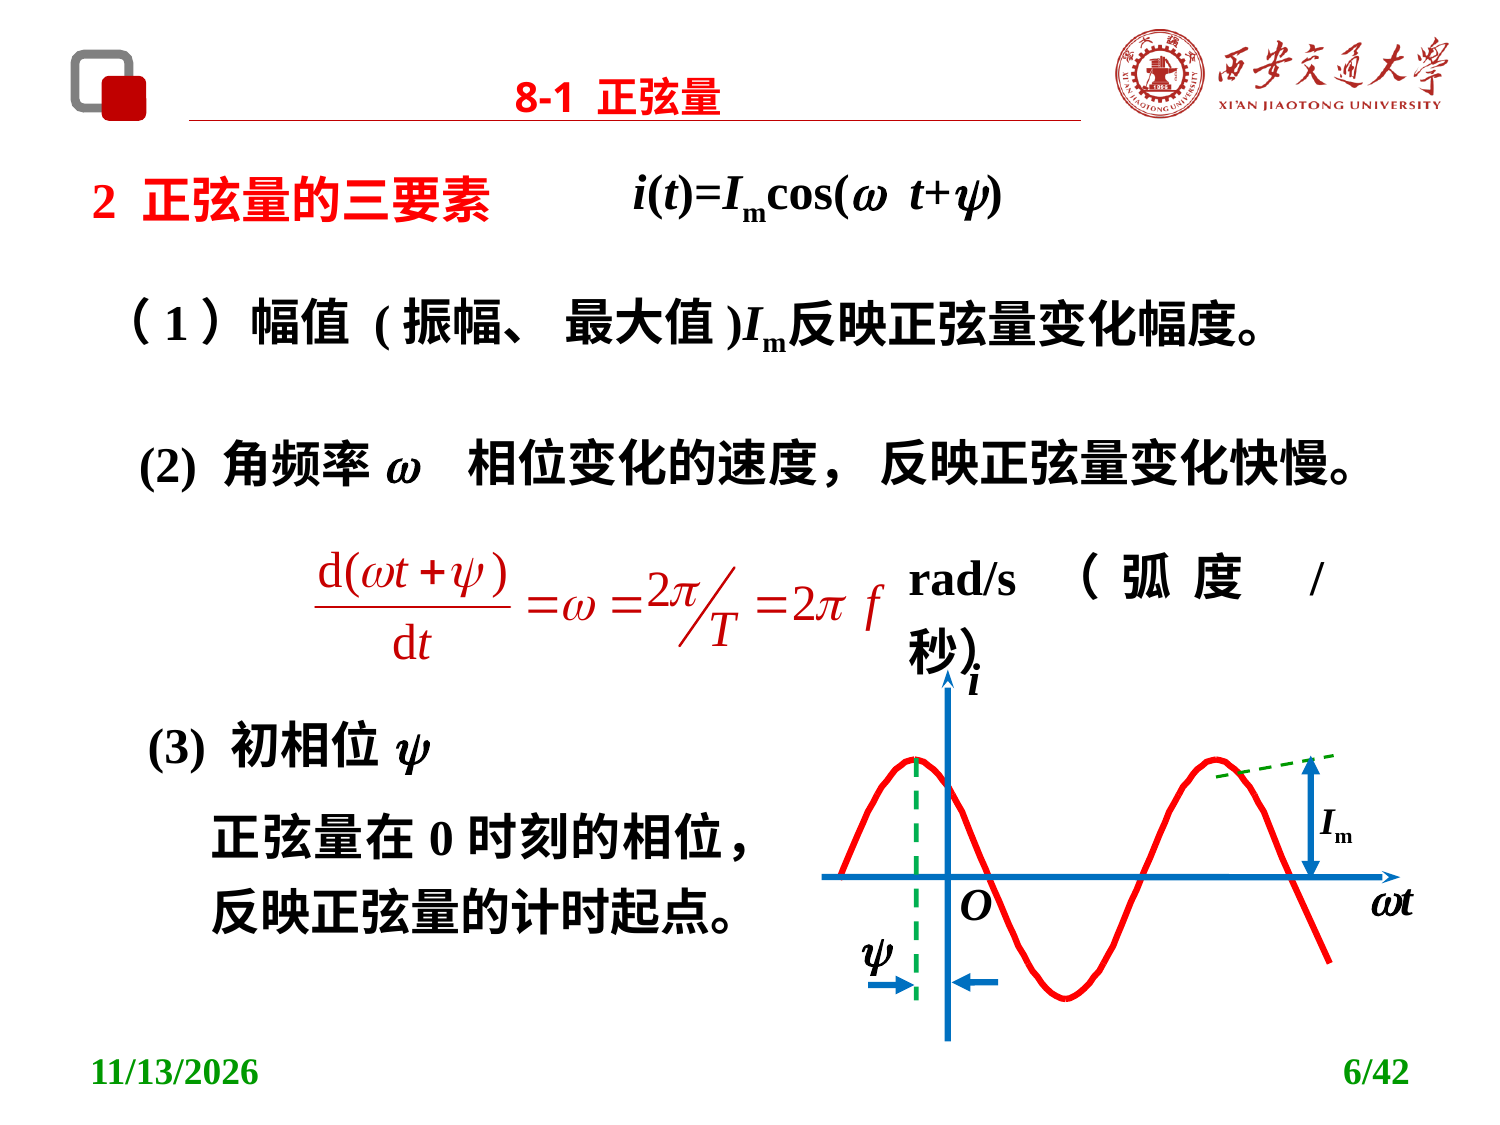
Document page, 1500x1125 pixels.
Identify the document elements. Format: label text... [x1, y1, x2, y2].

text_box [844, 758, 998, 1001]
text_box i(t)=Imcos(w t+y) [618, 152, 1197, 236]
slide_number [75, 1039, 425, 1118]
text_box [821, 642, 1429, 1042]
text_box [306, 539, 897, 671]
text_box 8-1 正弦量 [499, 63, 737, 128]
text_box 正弦量在0时刻的相位，反映正弦量的计时起点。 [195, 782, 791, 948]
text_box 2 正弦量的三要素 [76, 146, 621, 237]
picture [1115, 29, 1459, 123]
slide_number 6/42 [1074, 1042, 1425, 1118]
text_box (2) 角频率w [123, 409, 453, 500]
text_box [1221, 755, 1370, 880]
text_box （1）幅值 (振幅、 最大值)Im [87, 265, 820, 366]
text_box 反映正弦量变化幅度。 [772, 269, 1460, 360]
text_box rad/s（弧度 / 秒） [893, 523, 1339, 642]
text_box 相位变化的速度， 反映正弦量变化快慢。 [453, 409, 1418, 500]
text_box (3) 初相位y [132, 691, 487, 782]
